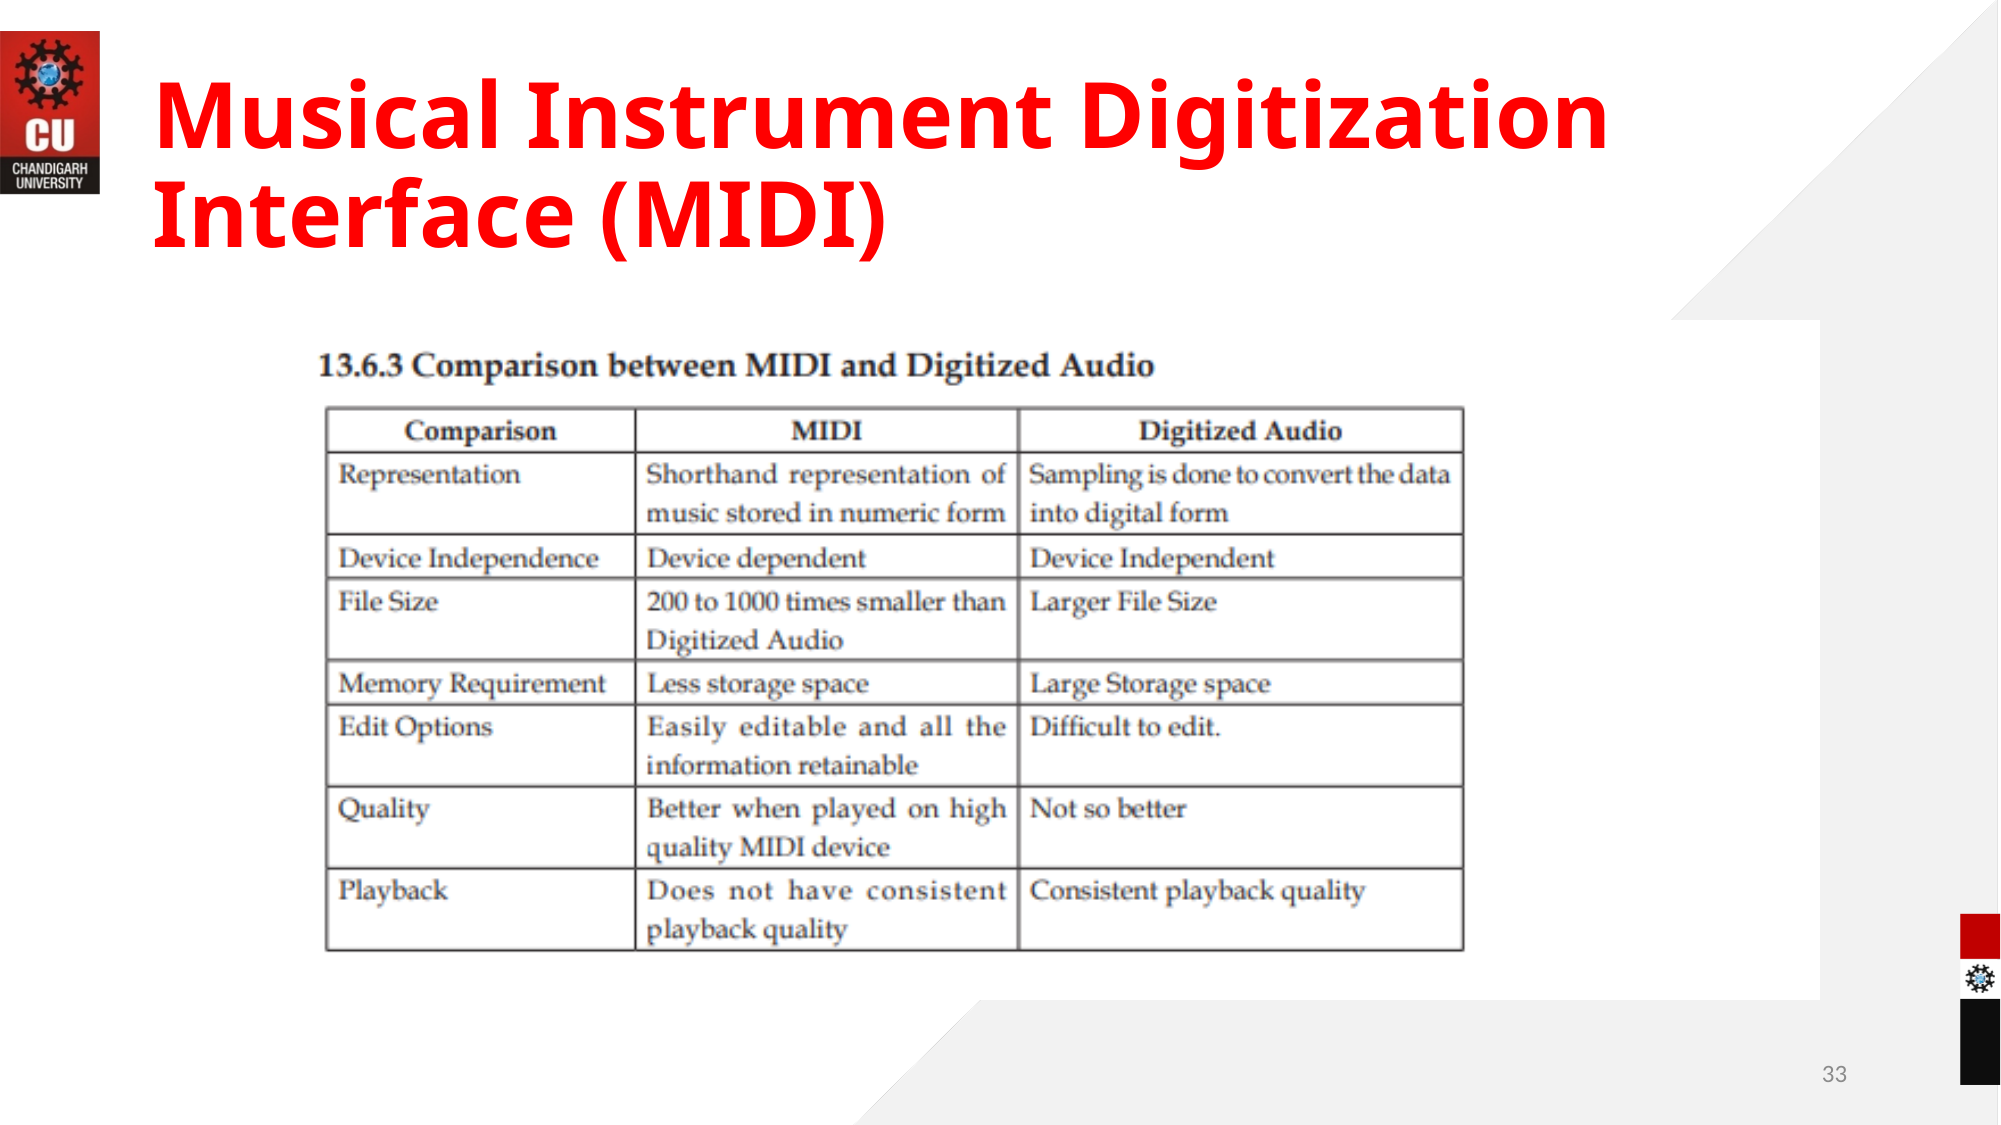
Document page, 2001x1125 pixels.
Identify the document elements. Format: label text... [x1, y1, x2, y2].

slide_number 33 [1412, 1042, 1863, 1103]
title Musical Instrument Digitization Interface (MIDI) [137, 59, 1863, 278]
picture [0, 0, 2001, 1125]
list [180, 319, 1820, 1000]
